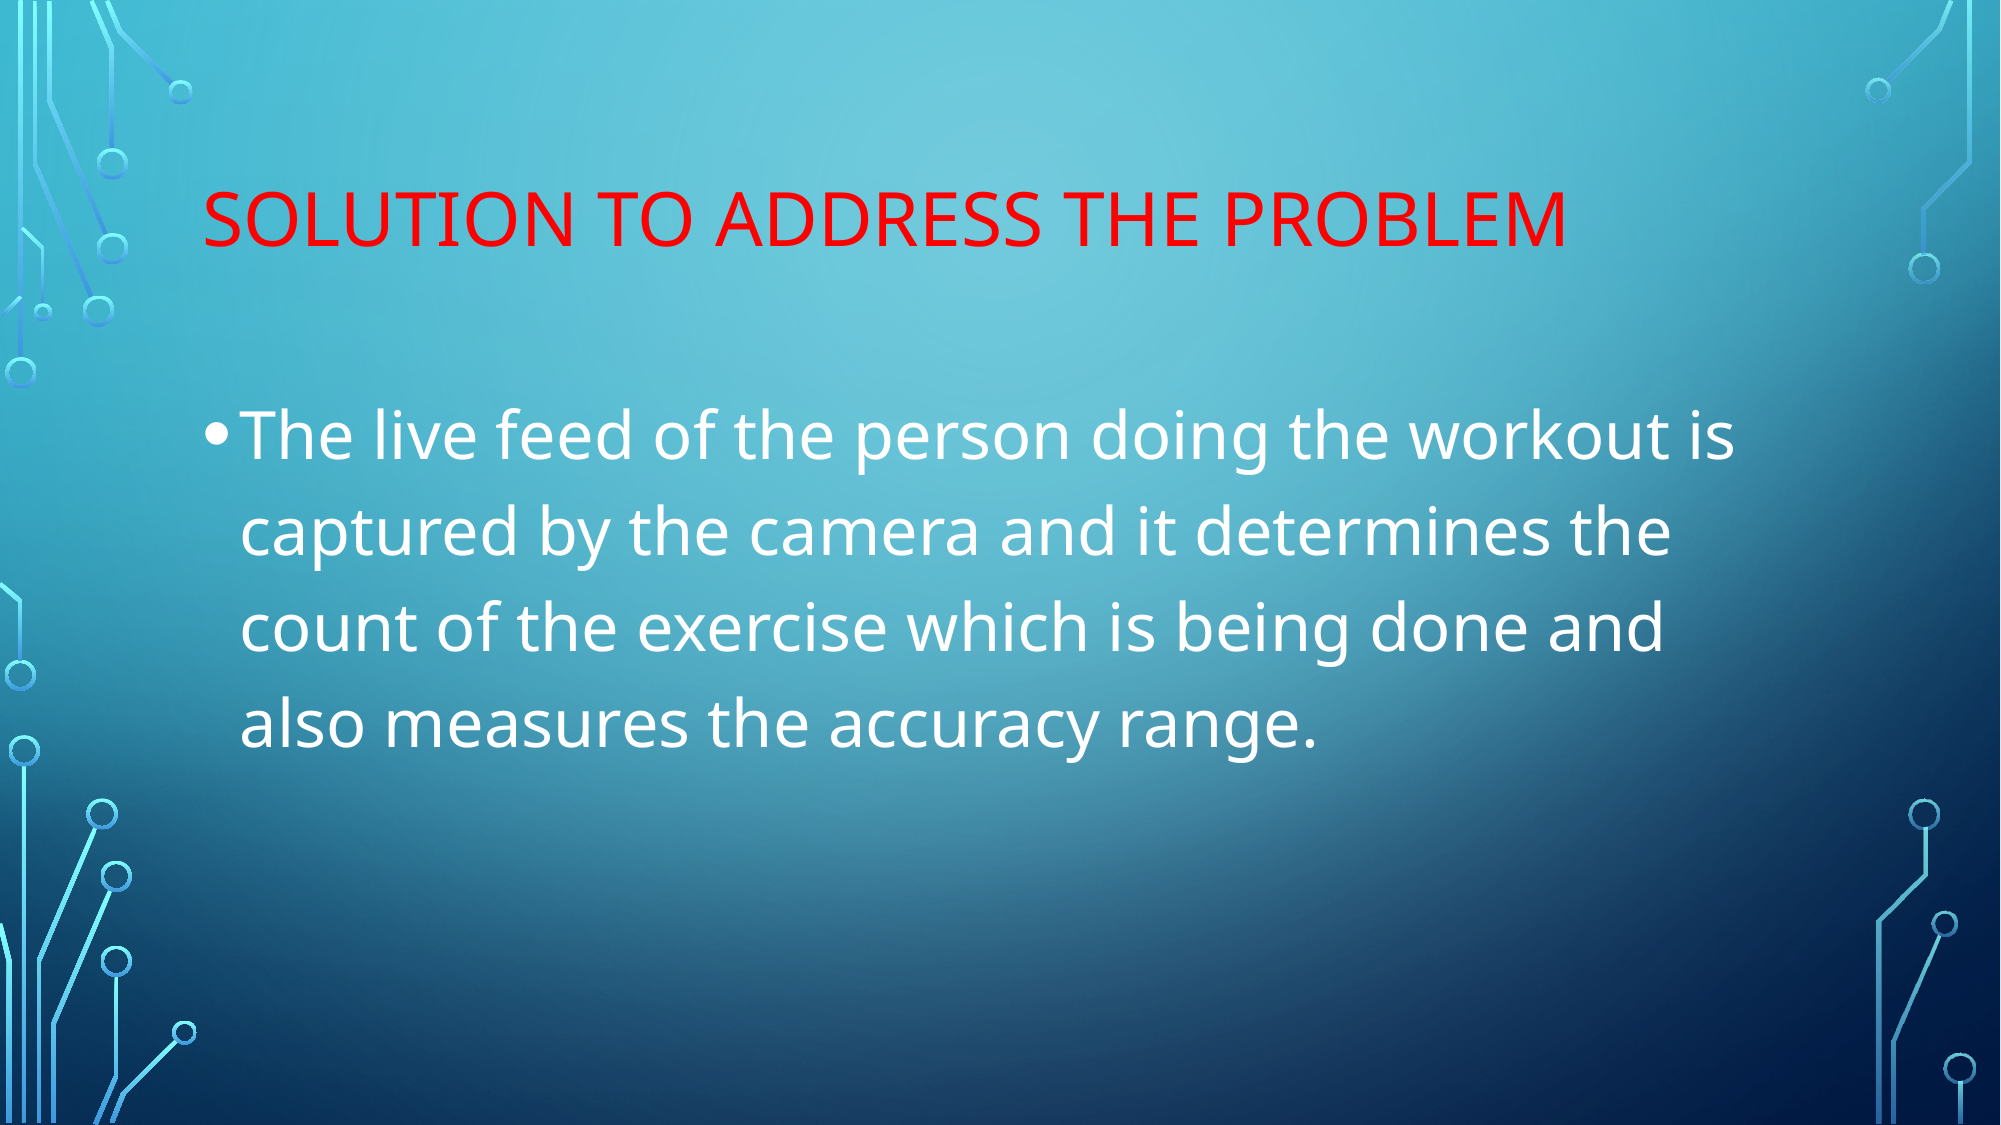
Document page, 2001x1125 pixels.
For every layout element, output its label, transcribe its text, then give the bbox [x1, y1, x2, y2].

title Solution to address the problem [187, 101, 1813, 344]
list The live feed of the person doing the workout is captured by the camera and it determines the count of the exercise which is being done and also measures the accuracy range. [187, 369, 1813, 950]
